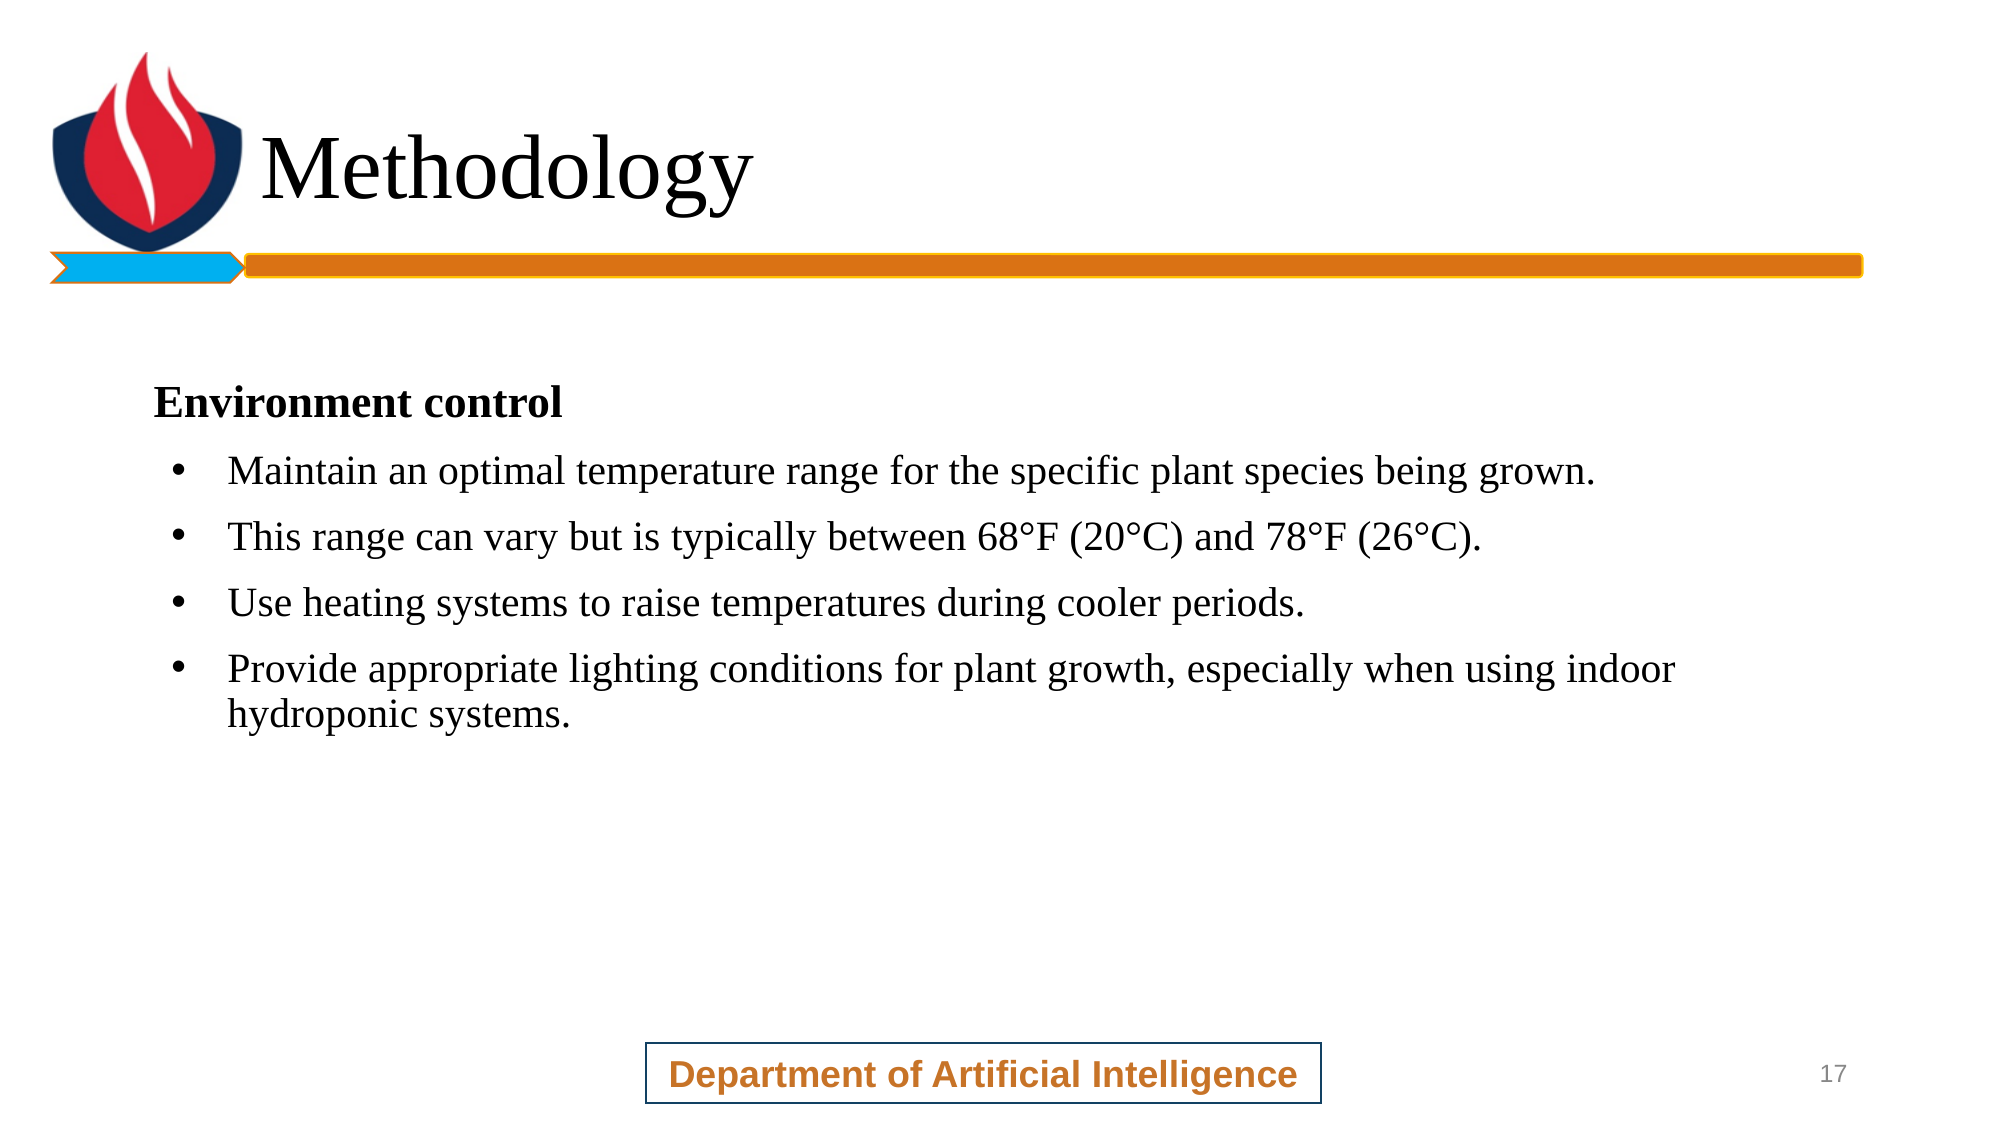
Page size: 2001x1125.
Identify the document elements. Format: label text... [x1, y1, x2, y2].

list Environment control Maintain an optimal temperature range for the specific plant species being grown. This range can vary but is typically between 68°F (20°C) and 78°F (26°C). Use heating systems to raise temperatures during cooler periods. Provide appropriate lighting conditions for plant growth, especially when using indoor hydroponic systems. [137, 370, 1817, 1014]
footer Department of Artificial Intelligence [645, 1042, 1322, 1104]
slide_number 17 [1412, 1042, 1863, 1103]
title Methodology [244, 59, 1863, 278]
picture [52, 52, 245, 261]
